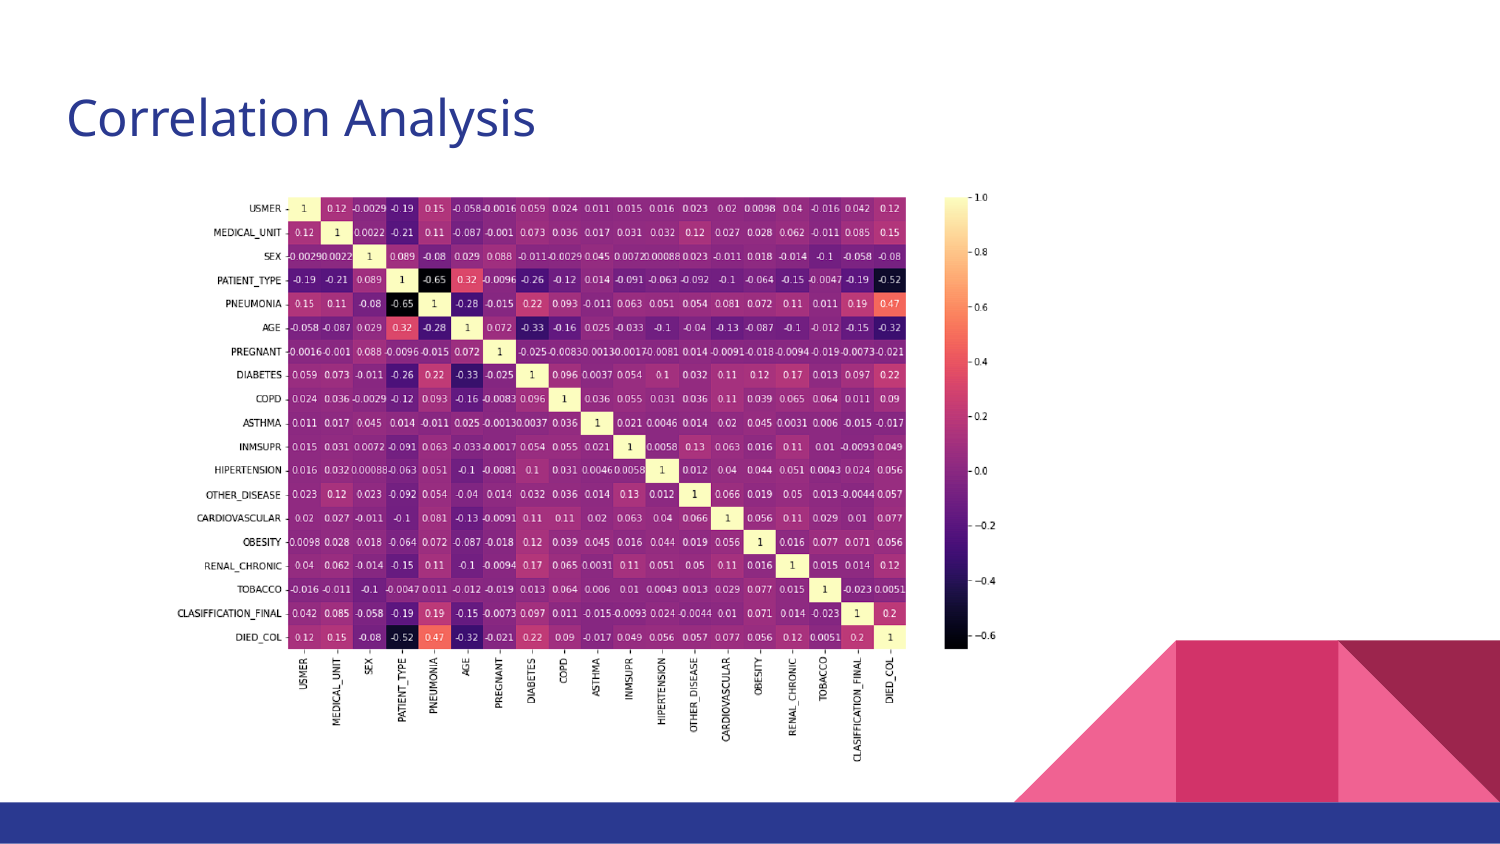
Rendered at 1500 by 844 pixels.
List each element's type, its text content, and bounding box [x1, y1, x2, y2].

title Correlation Analysis [51, 67, 1449, 167]
picture [154, 166, 1018, 779]
